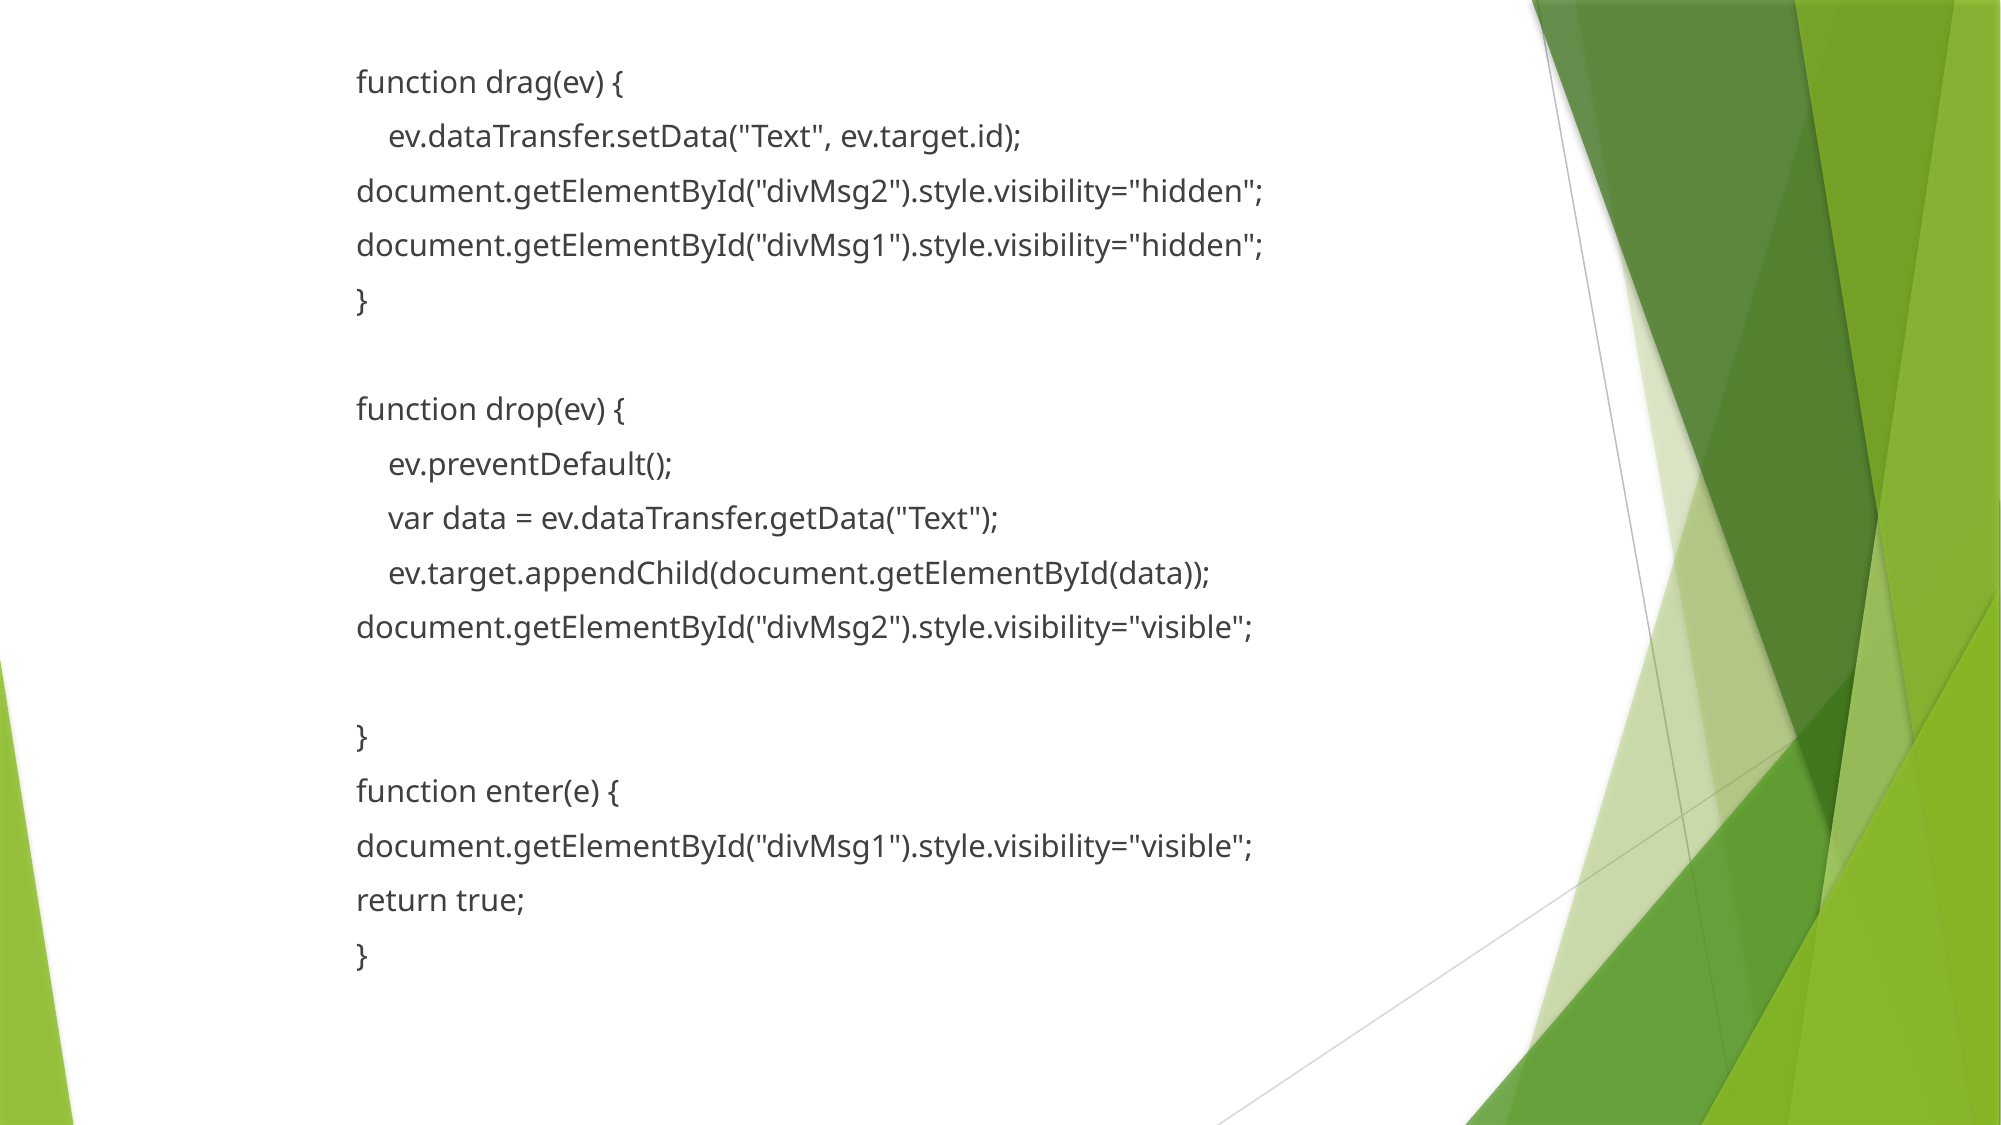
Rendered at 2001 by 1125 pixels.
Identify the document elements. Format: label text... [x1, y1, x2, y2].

list function drag(ev) { ev.dataTransfer.setData("Text", ev.target.id); document.getElementById("divMsg2").style.visibility="hidden"; document.getElementById("divMsg1").style.visibility="hidden"; } function drop(ev) { ev.preventDefault(); var data = ev.dataTransfer.getData("Text"); ev.target.appendChild(document.getElementById(data)); document.getElementById("divMsg2").style.visibility="visible"; } function enter(e) { document.getElementById("divMsg1").style.visibility="visible"; return true; } [324, 54, 1675, 986]
